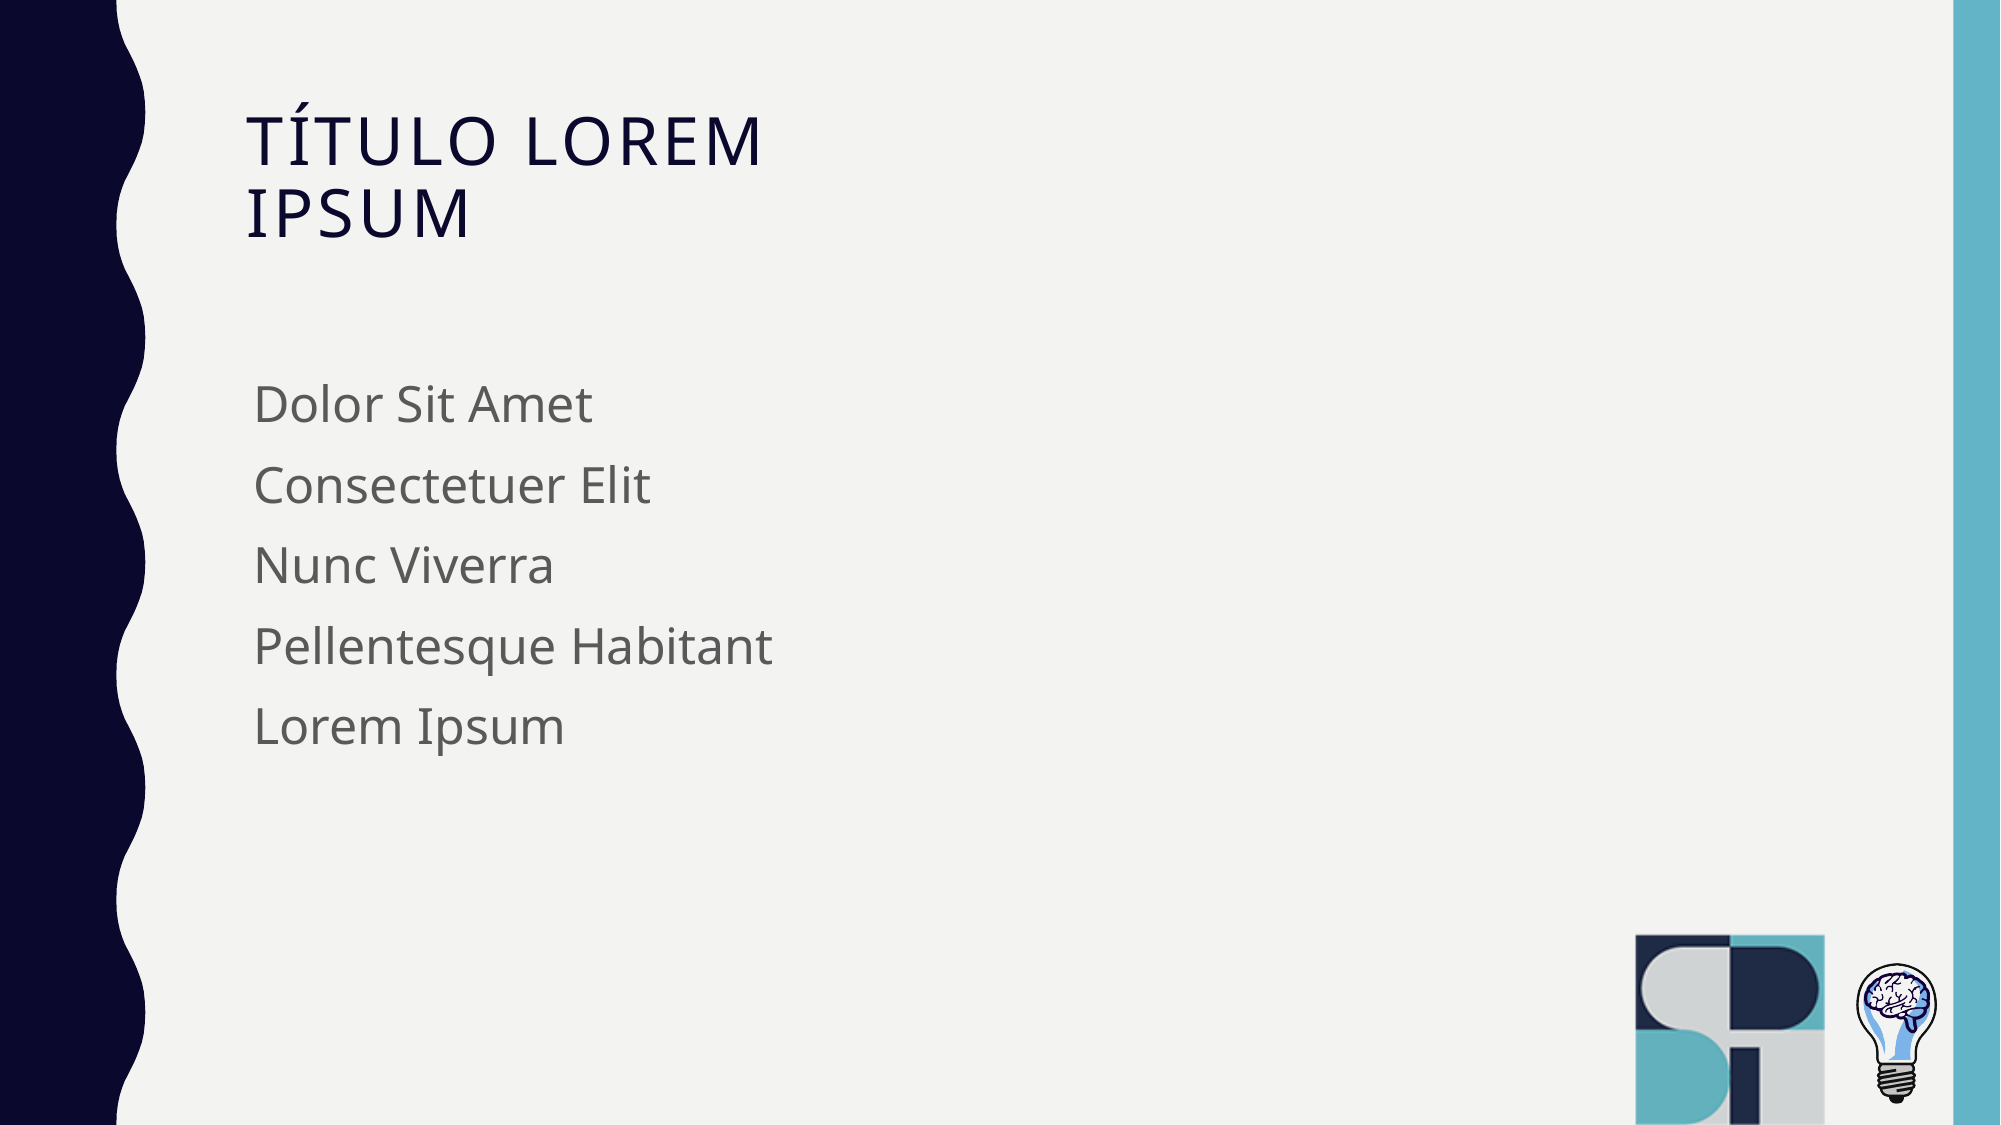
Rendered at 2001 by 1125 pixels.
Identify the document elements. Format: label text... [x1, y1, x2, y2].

list Dolor Sit Amet Consectetuer Elit Nunc Viverra Pellentesque Habitant Lorem Ipsum [231, 359, 955, 1025]
picture [1132, 613, 2000, 1125]
title Título Lorem Ipsum [231, 99, 977, 260]
